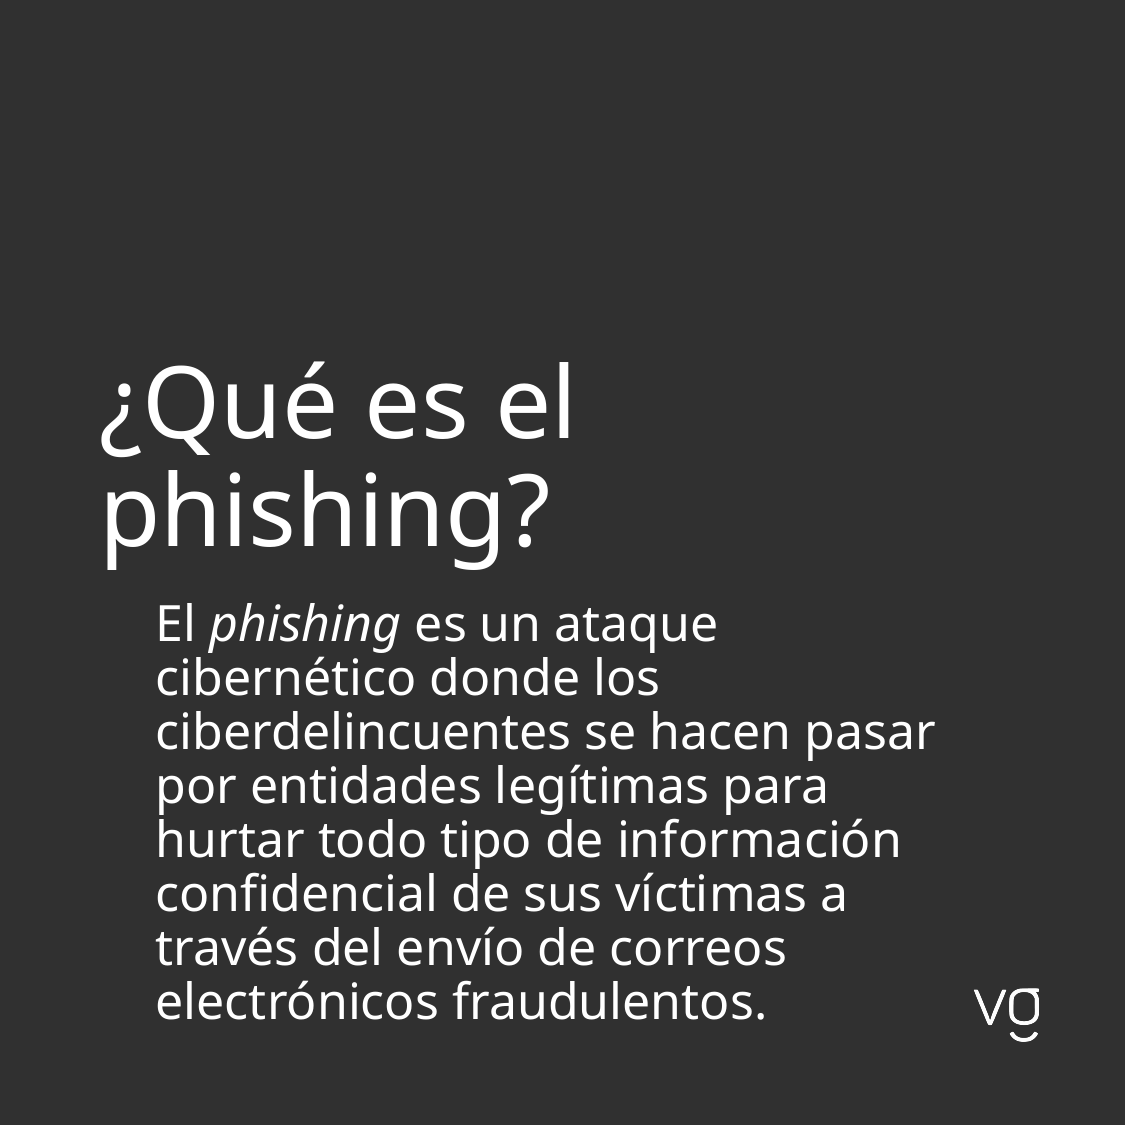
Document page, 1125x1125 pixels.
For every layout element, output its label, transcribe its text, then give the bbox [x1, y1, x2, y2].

title ¿Qué es el phishing? [84, 184, 1041, 576]
picture [894, 894, 1125, 1125]
subtitle El phishing es un ataque cibernético donde los ciberdelincuentes se hacen pasar por entidades legítimas para hurtar todo tipo de información confidencial de sus víctimas a través del envío de correos electrónicos fraudulentos. [140, 590, 985, 930]
